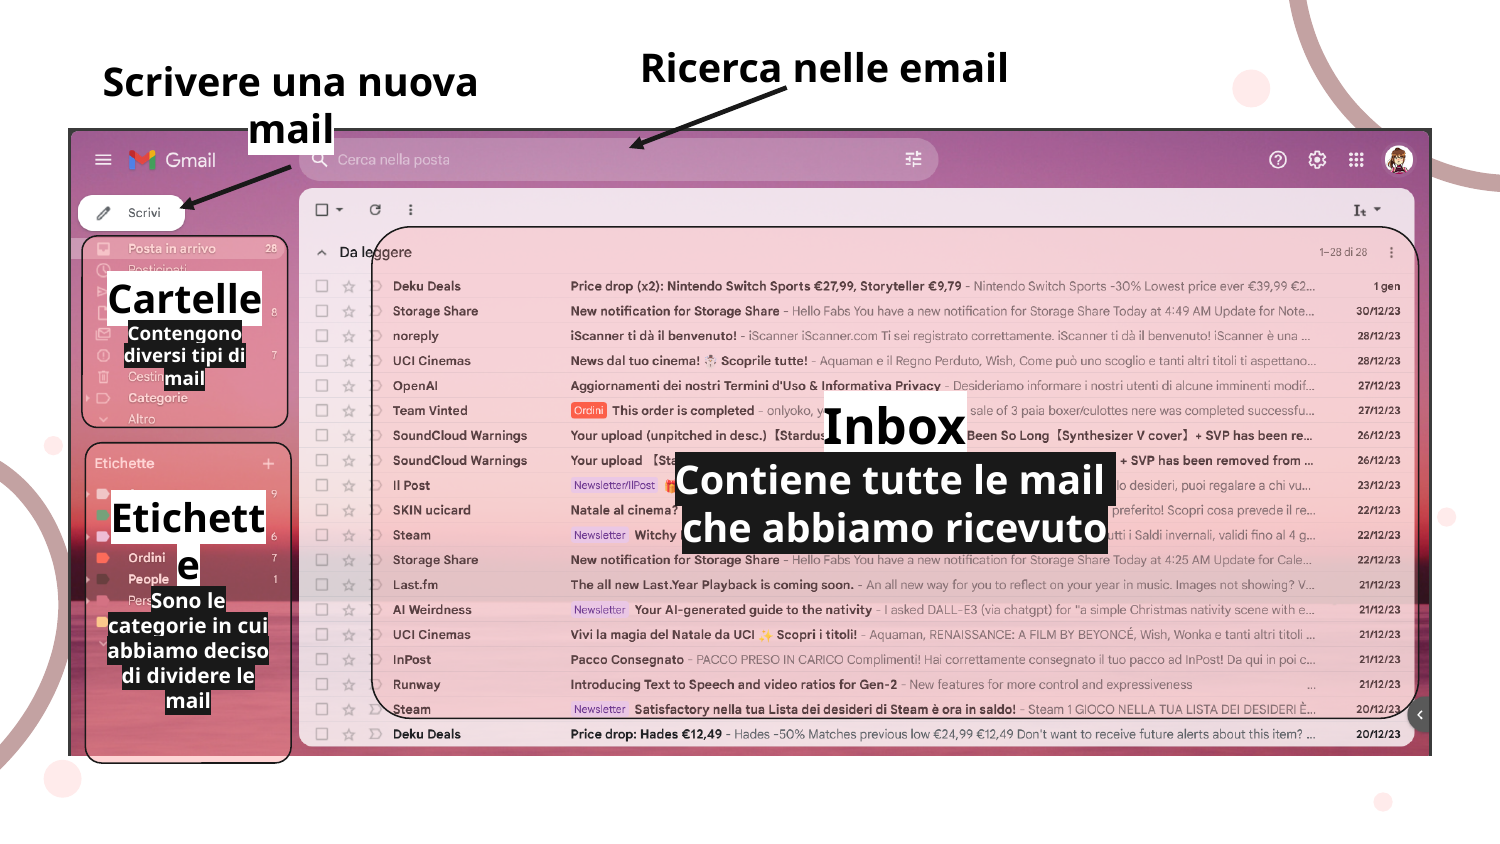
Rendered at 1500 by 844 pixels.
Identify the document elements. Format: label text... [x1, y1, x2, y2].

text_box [179, 119, 292, 209]
text_box Ricerca nelle email [578, 28, 1071, 106]
picture [68, 128, 1432, 756]
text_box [628, 87, 787, 149]
text_box Scrivere una nuova mail [44, 41, 537, 167]
